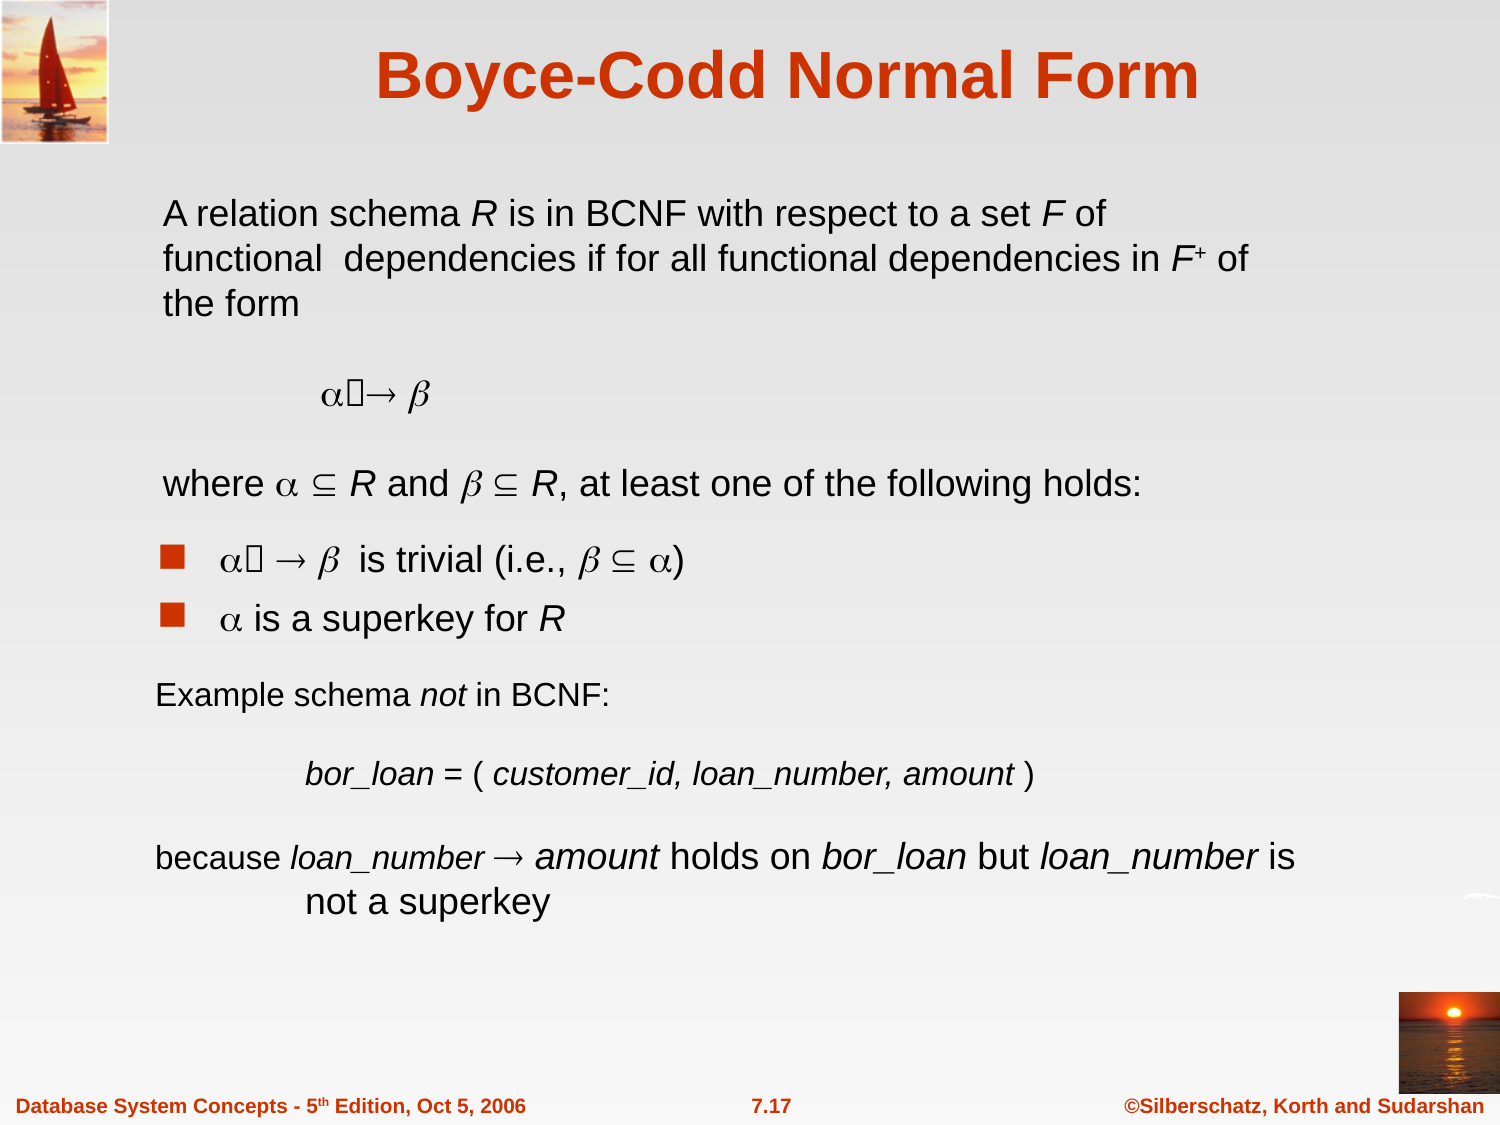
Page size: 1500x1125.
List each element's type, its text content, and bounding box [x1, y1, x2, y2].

title Boyce-Codd Normal Form [125, 18, 1452, 120]
list    is trivial (i.e.,   )  is a superkey for R [147, 527, 1225, 665]
picture [1398, 992, 1500, 1094]
text_box Example schema not in BCNF: bor_loan = ( customer_id, loan_number, amount ) because loan_number  amount holds on bor_loan but loan_number is not a superkey [140, 665, 1391, 930]
picture [0, 0, 109, 144]
text_box A relation schema R is in BCNF with respect to a set F of functional dependencies if for all functional dependencies in F+ of the form   where   R and   R, at least one of the following holds: [148, 182, 1272, 512]
